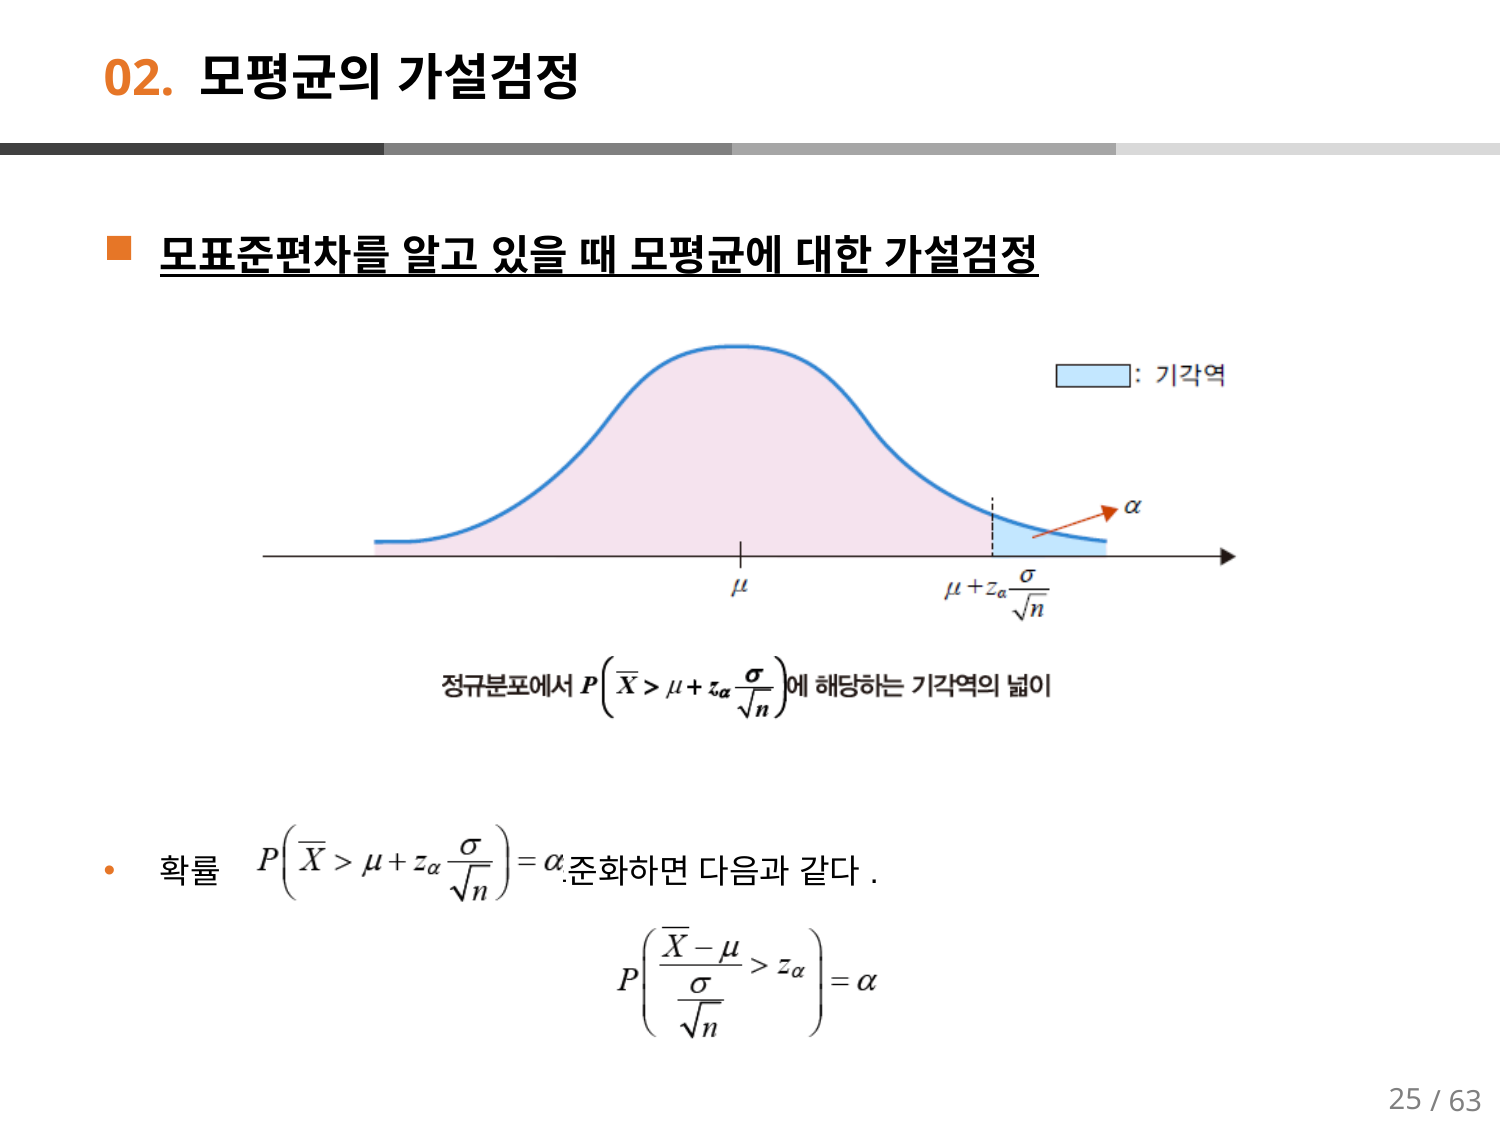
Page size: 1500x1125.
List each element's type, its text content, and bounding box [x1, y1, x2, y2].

picture [441, 655, 1059, 723]
list 모표준편차를 알고 있을 때 모평균에 대한 가설검정 [88, 196, 1436, 386]
picture [253, 822, 563, 911]
picture [594, 904, 906, 1063]
picture [249, 333, 1251, 628]
title 02. 모평균의 가설검정 [88, 30, 1211, 121]
text_box 확률 를 표준화하면 다음과 같다. [88, 822, 1436, 1012]
